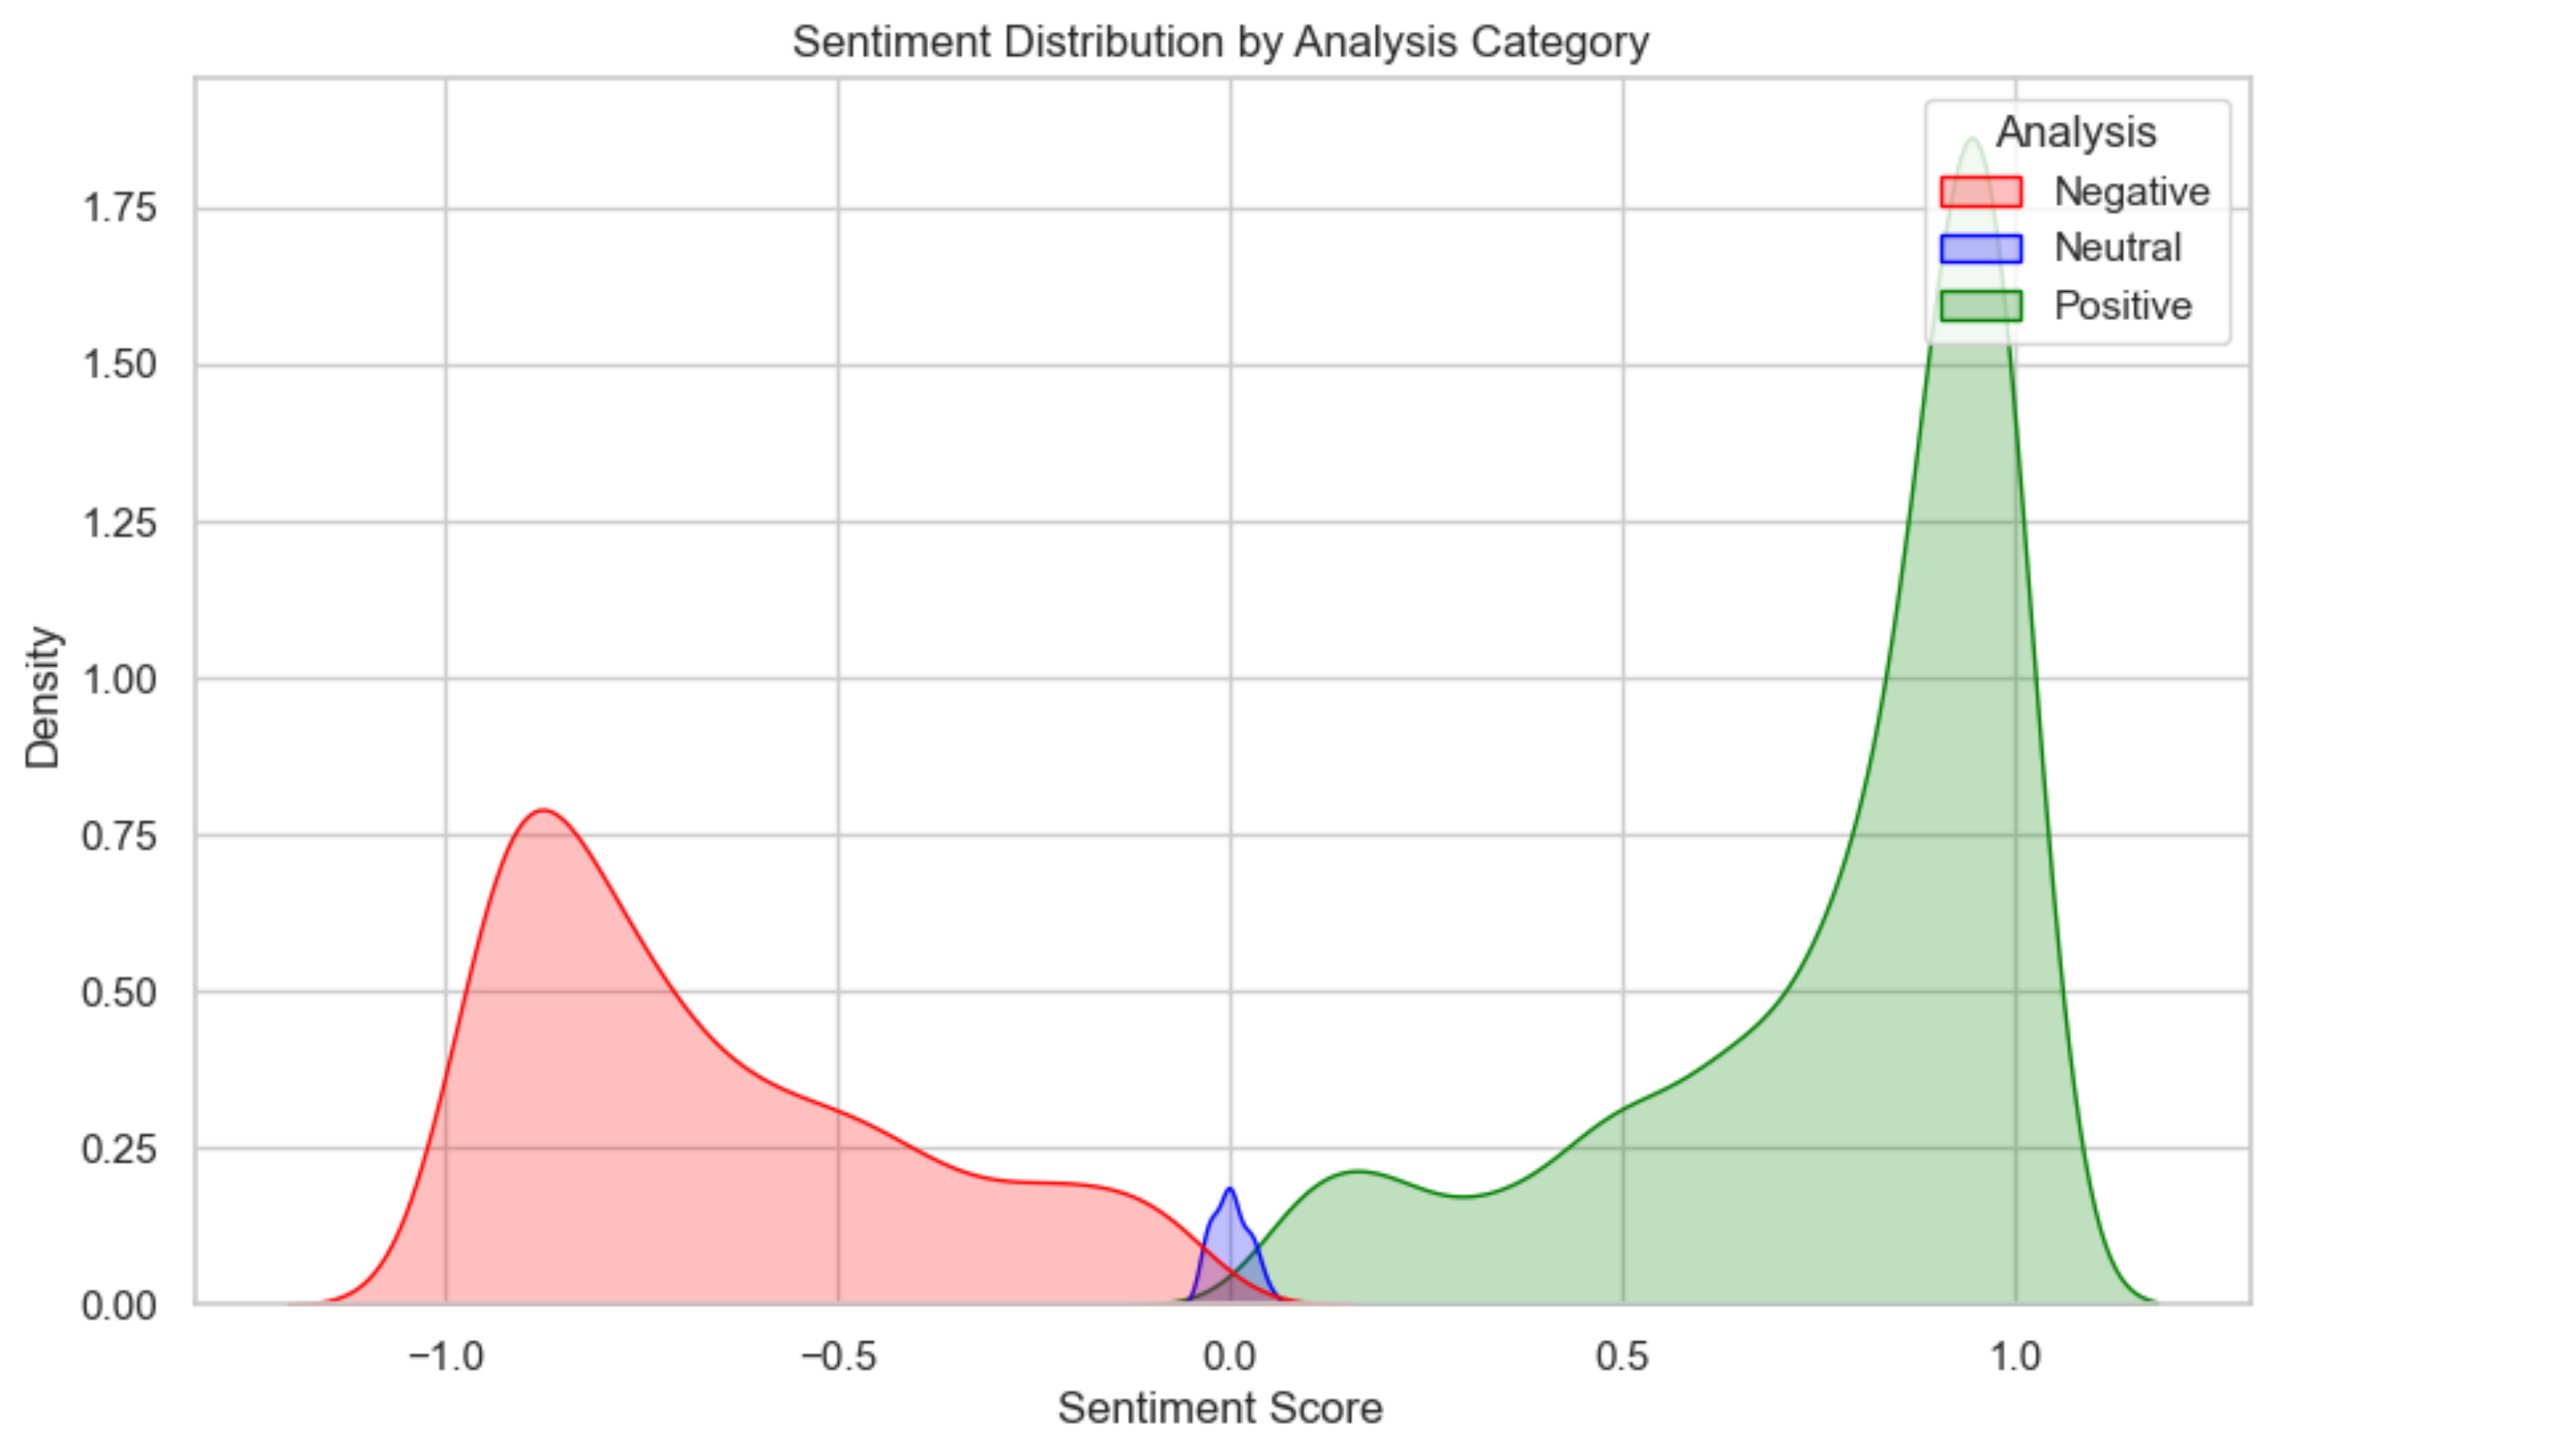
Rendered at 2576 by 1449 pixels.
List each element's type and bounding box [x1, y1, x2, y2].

text_box [0, 0, 2275, 1449]
